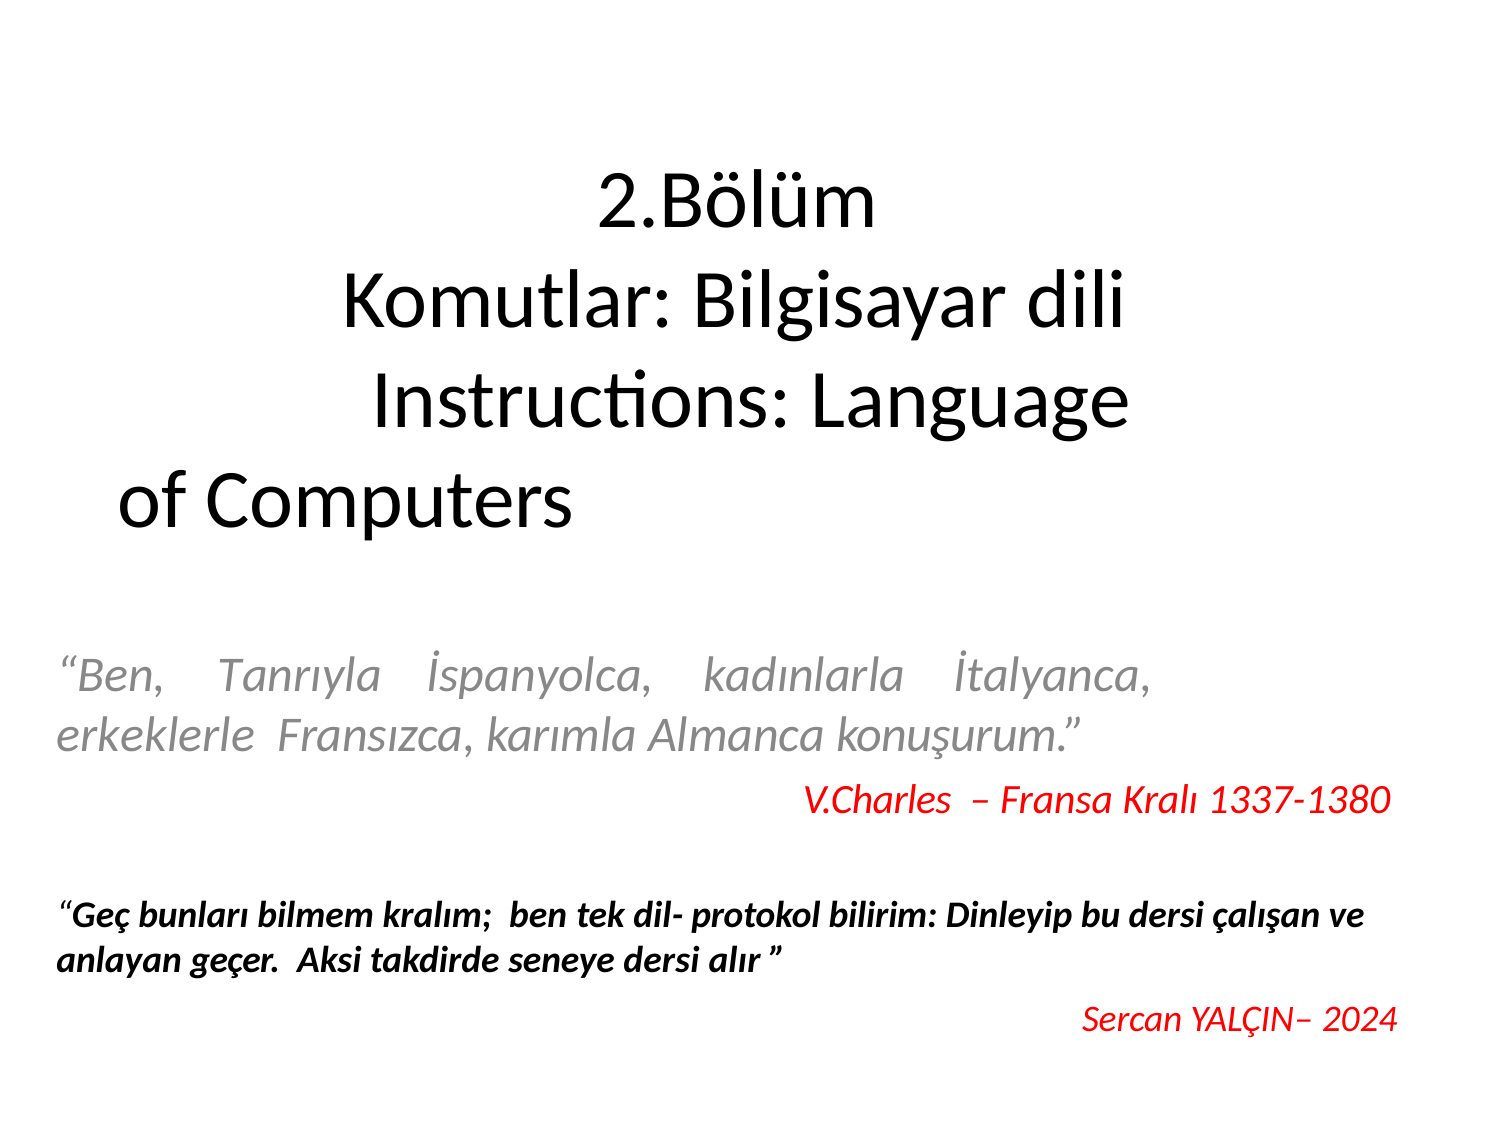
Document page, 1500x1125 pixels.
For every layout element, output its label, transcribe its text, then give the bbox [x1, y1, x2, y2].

title 2.Bölüm Komutlar: Bilgisayar dili Instructions: Language of Computers [115, 141, 1361, 544]
text_box “Ben, Tanrıyla İspanyolca, kadınlarla İtalyanca, erkeklerle Fransızca, karımla Almanca konuşurum.” V.Charles – Fransa Kralı 1337-1380 “Geç bunları bilmem kralım; ben tek dil- protokol bilirim: Dinleyip bu dersi çalışan ve anlayan geçer. Aksi takdirde seneye dersi alır ” Sercan YALÇIN– 2024 [54, 639, 1399, 1040]
